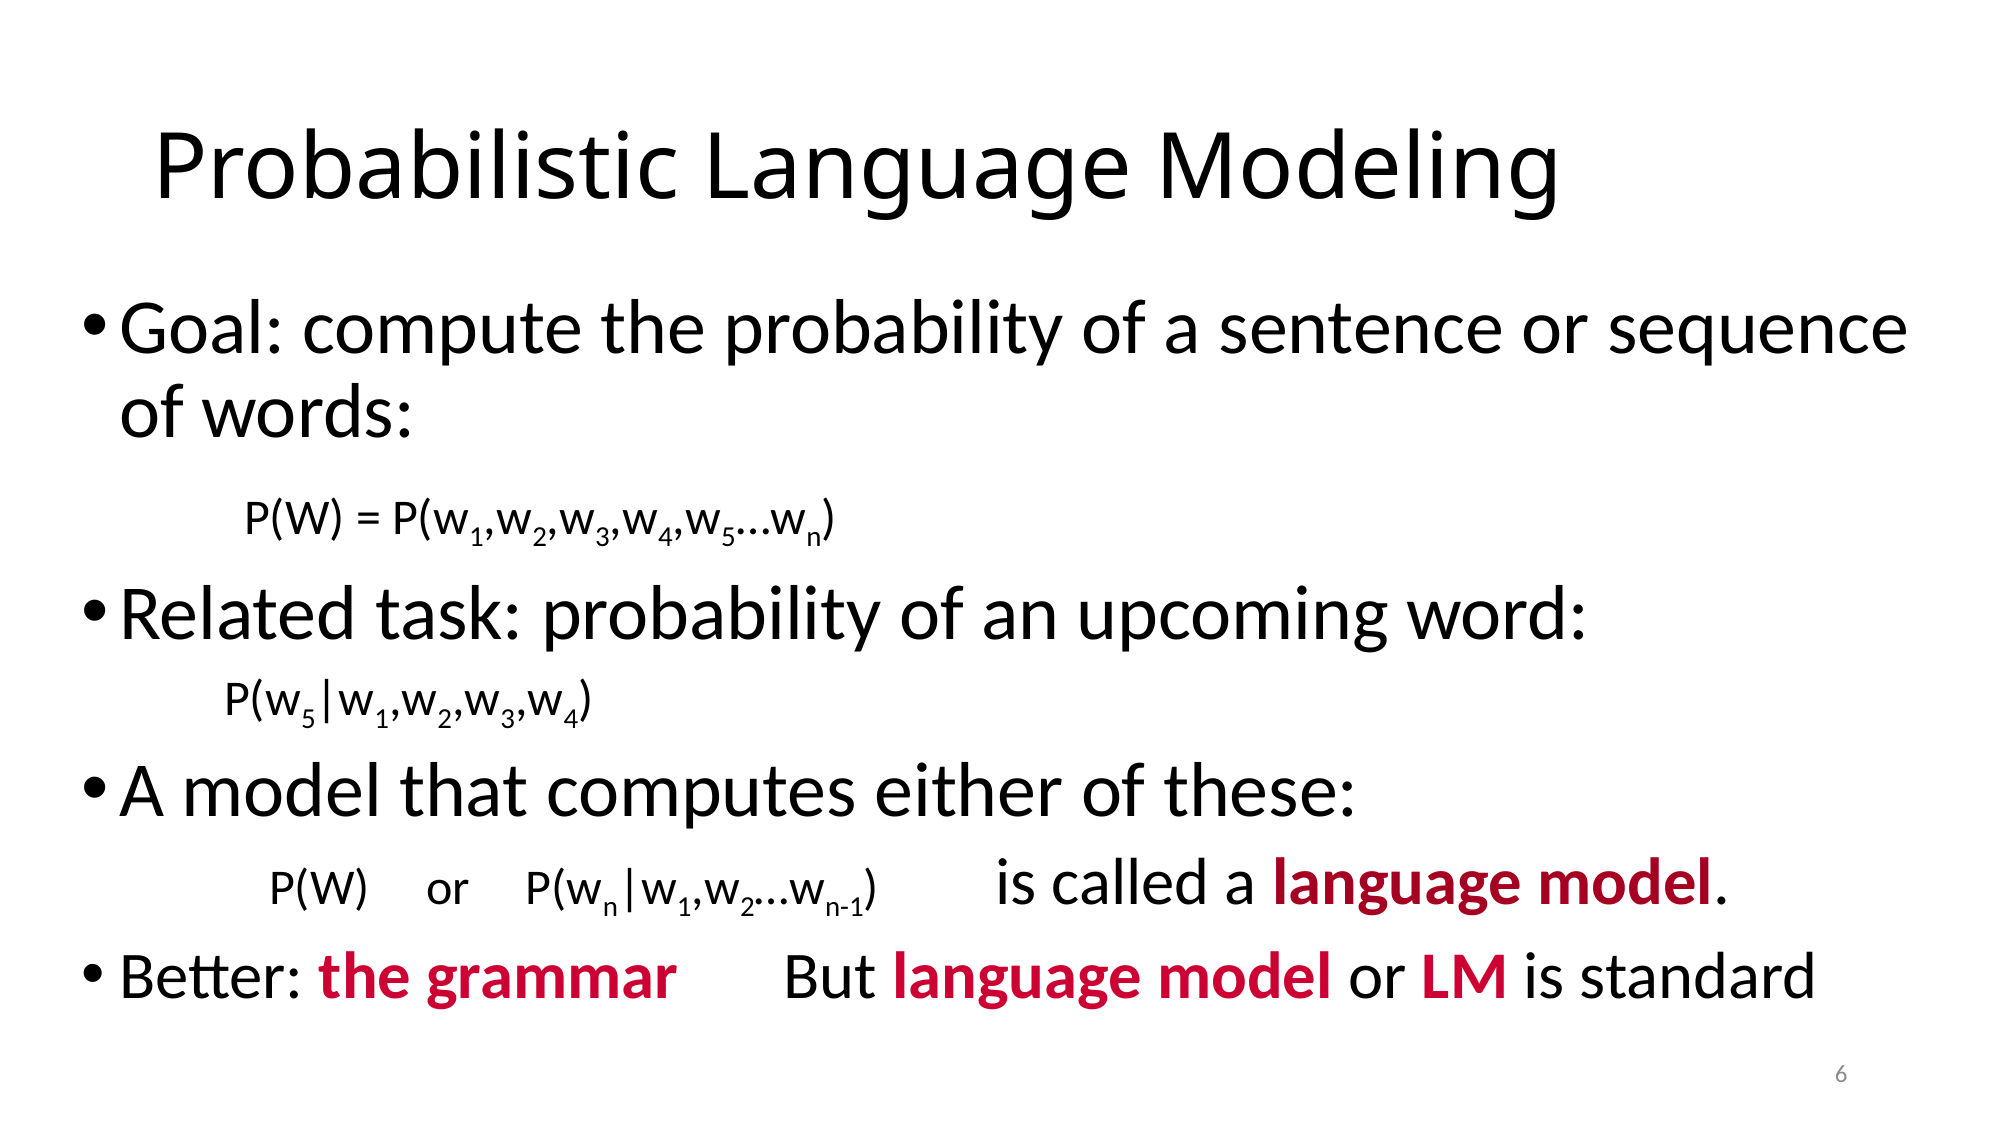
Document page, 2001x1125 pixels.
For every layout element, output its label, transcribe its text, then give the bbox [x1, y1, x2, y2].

slide_number 6 [1412, 1042, 1863, 1103]
list Goal: compute the probability of a sentence or sequence of words: P(W) = P(w1,w2,w3,w4,w5…wn) Related task: probability of an upcoming word: P(w5|w1,w2,w3,w4) A model that computes either of these: P(W) or P(wn|w1,w2…wn-1) is called a language model. Better: the grammar But language model or LM is standard [66, 279, 1934, 1009]
title Probabilistic Language Modeling [137, 59, 1863, 278]
